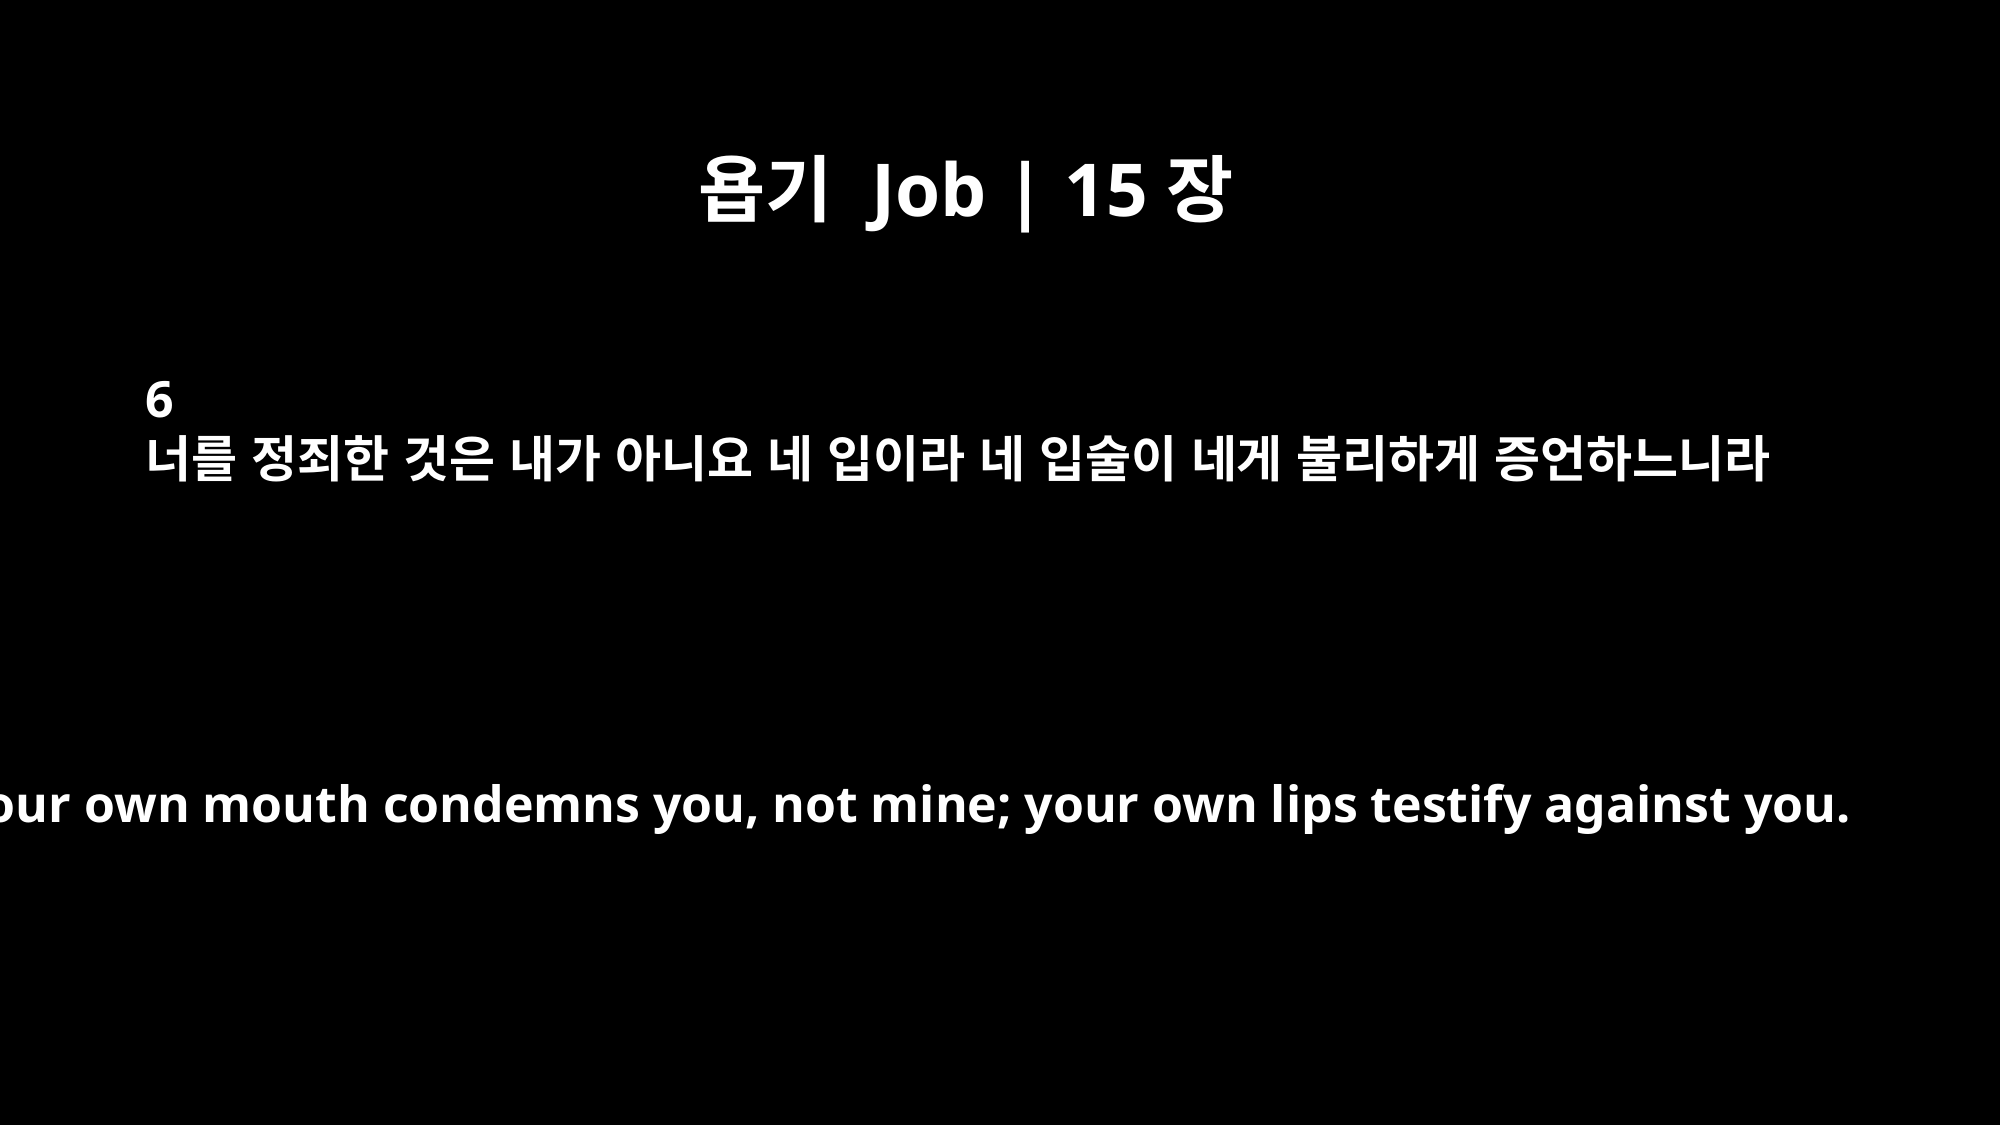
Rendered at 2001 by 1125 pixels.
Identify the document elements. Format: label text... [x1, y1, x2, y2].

text_box 욥기 Job | 15장 [683, 136, 1249, 239]
text_box Your own mouth condemns you, not mine; your own lips testify against you. [0, 764, 1867, 840]
text_box 6 너를 정죄한 것은 내가 아니요 네 입이라 네 입술이 네게 불리하게 증언하느니라 [130, 359, 1787, 495]
